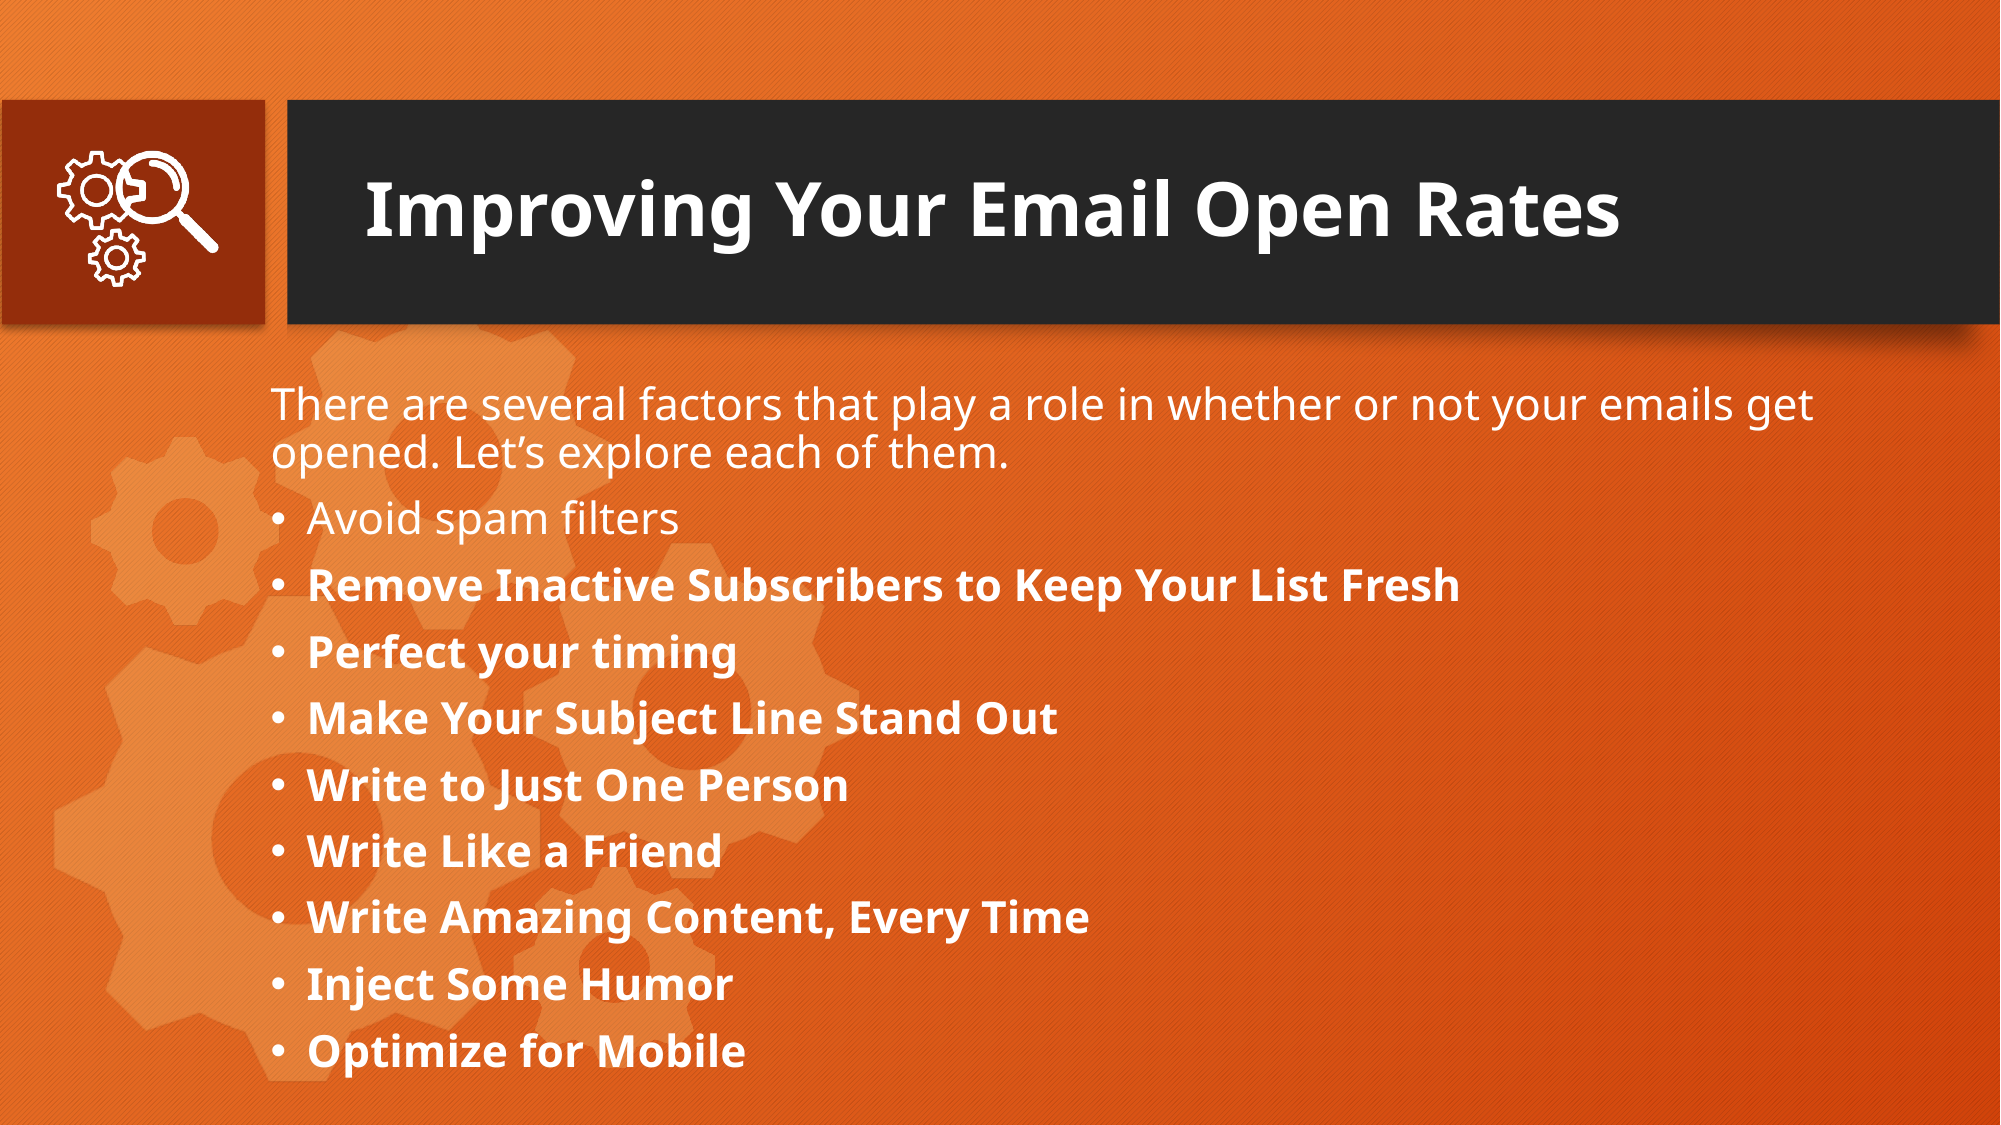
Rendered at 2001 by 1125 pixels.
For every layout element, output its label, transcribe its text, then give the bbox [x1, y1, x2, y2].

title Improving Your Email Open Rates [350, 123, 1928, 301]
list There are several factors that play a role in whether or not your emails get opened. Let’s explore each of them. Avoid spam filters Remove Inactive Subscribers to Keep Your List Fresh Perfect your timing Make Your Subject Line Stand Out Write to Just One Person Write Like a Friend Write Amazing Content, Every Time Inject Some Humor Optimize for Mobile [255, 374, 1953, 1087]
picture [11, 100, 2000, 1109]
